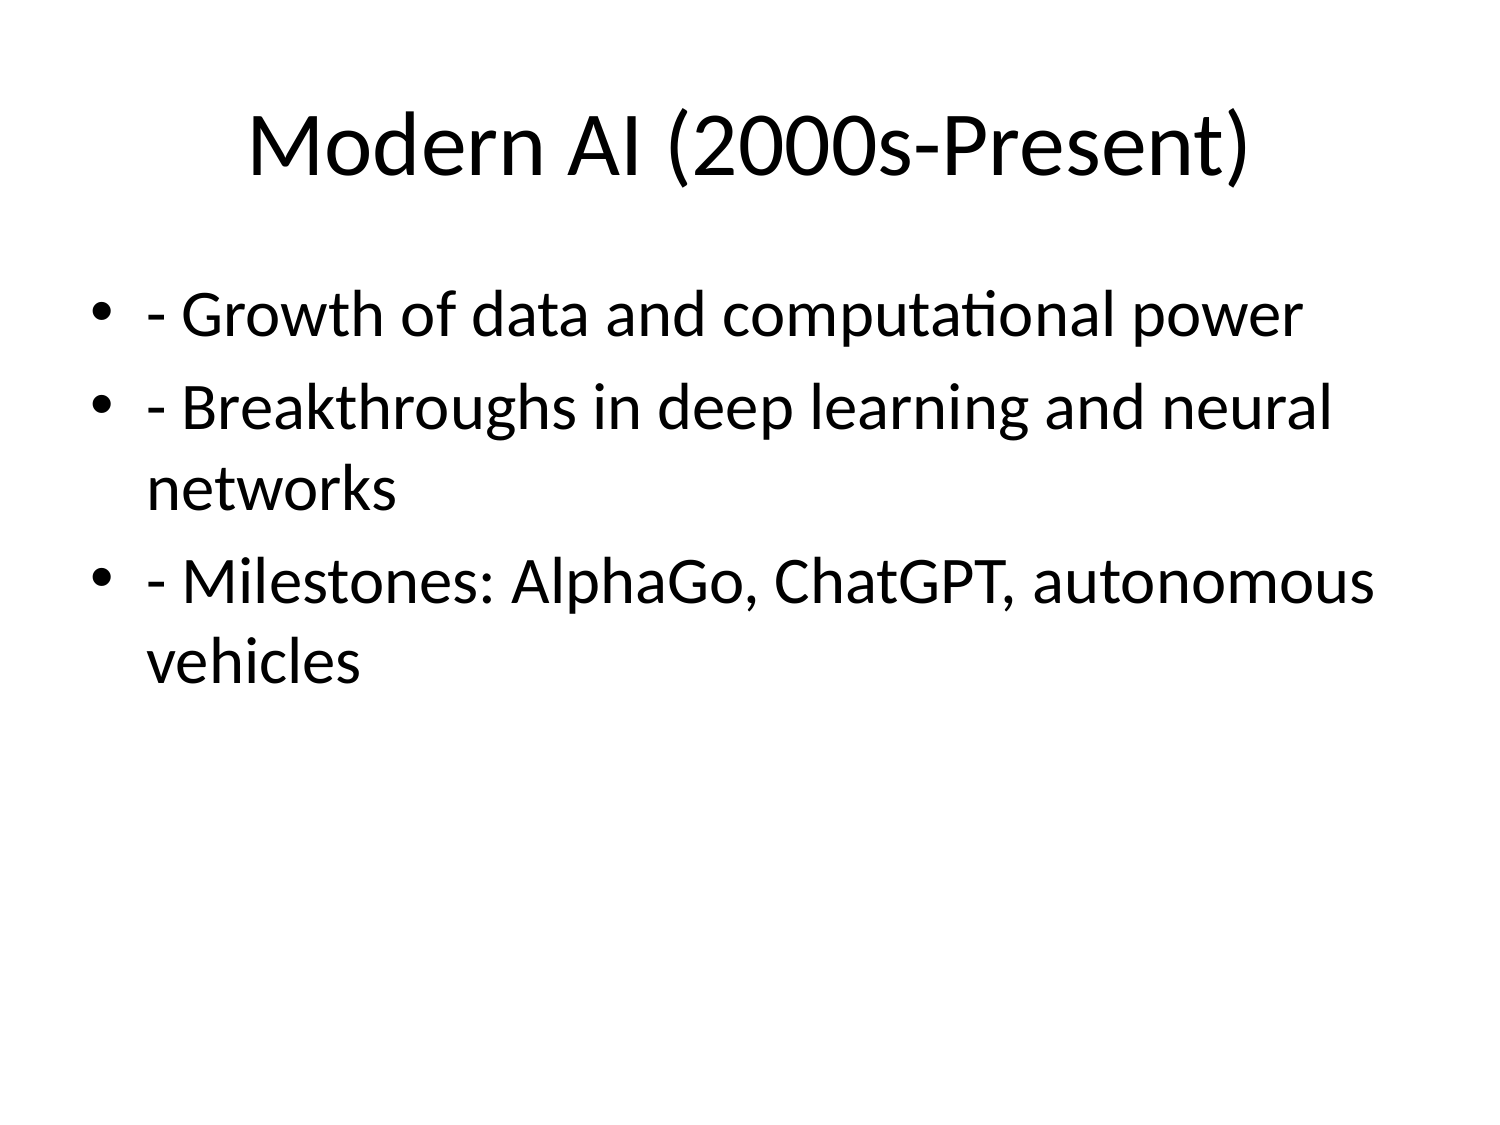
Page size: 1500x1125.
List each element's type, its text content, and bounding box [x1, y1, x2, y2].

list - Growth of data and computational power - Breakthroughs in deep learning and neural networks - Milestones: AlphaGo, ChatGPT, autonomous vehicles [75, 262, 1425, 1005]
title Modern AI (2000s-Present) [75, 45, 1425, 233]
